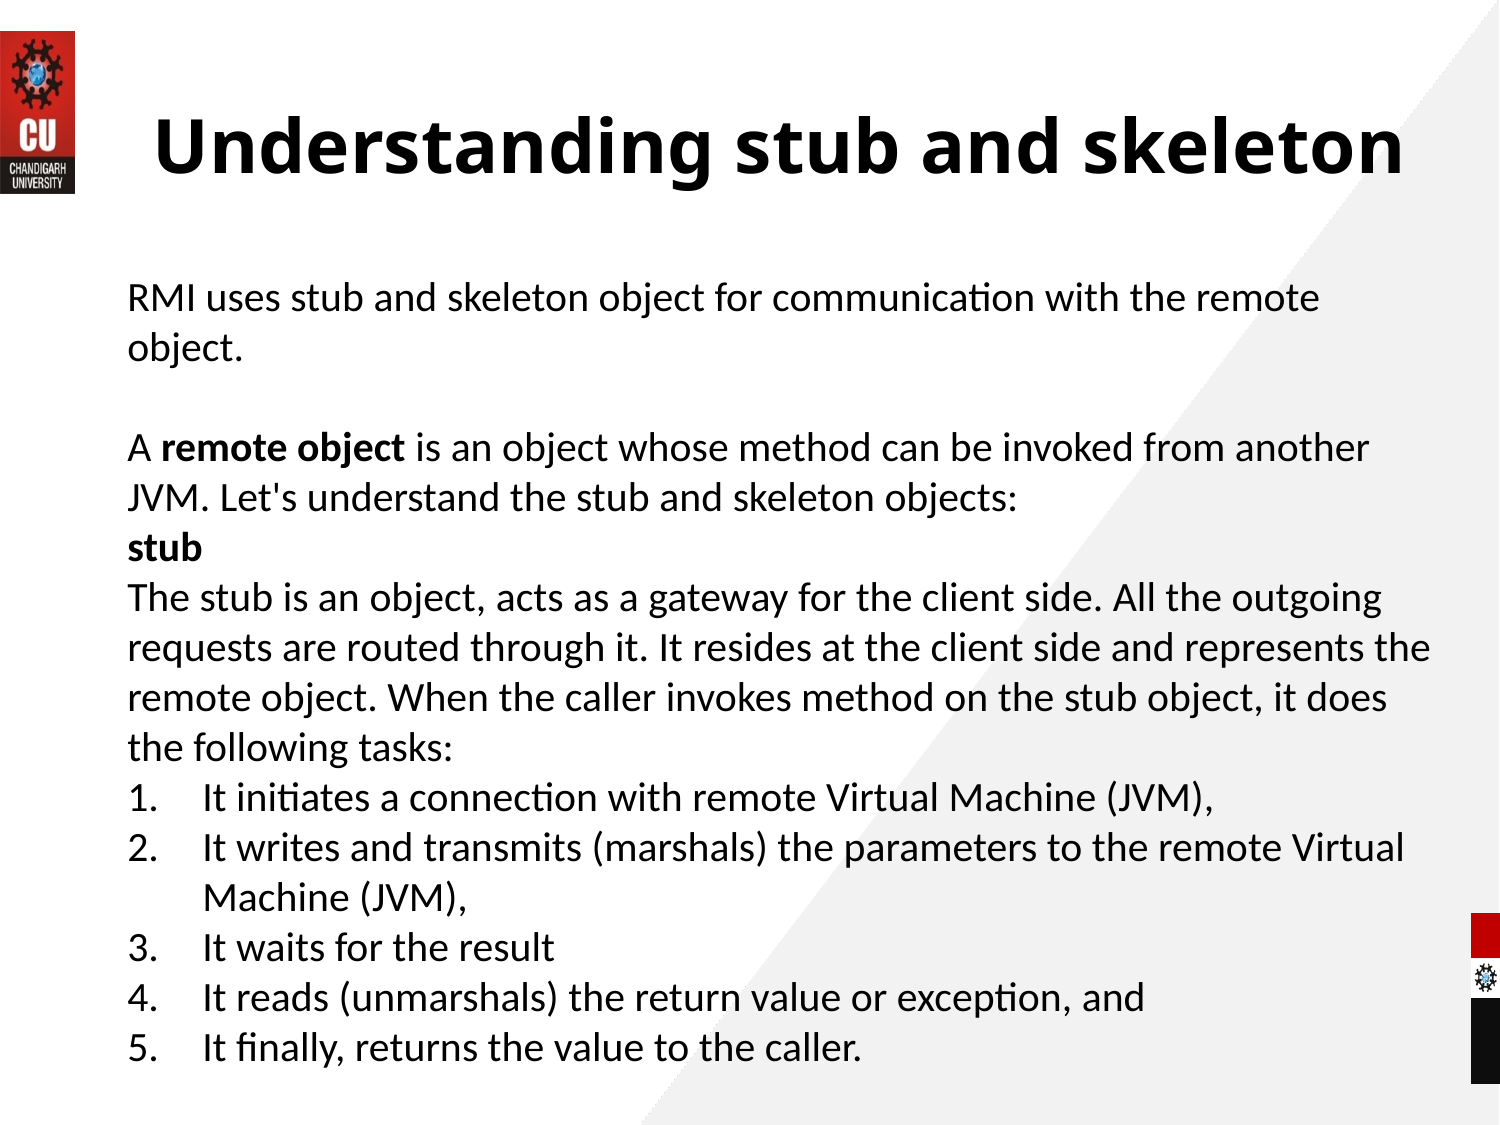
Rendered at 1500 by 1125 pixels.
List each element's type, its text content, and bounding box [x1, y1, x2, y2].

picture [0, 0, 1500, 1125]
title Understanding stub and skeleton [137, 86, 1432, 214]
text_box RMI uses stub and skeleton object for communication with the remote object. A remote object is an object whose method can be invoked from another JVM. Let's understand the stub and skeleton objects: stub The stub is an object, acts as a gateway for the client side. All the outgoing requests are routed through it. It resides at the client side and represents the remote object. When the caller invokes method on the stub object, it does the following tasks: It initiates a connection with remote Virtual Machine (JVM), It writes and transmits (marshals) the parameters to the remote Virtual Machine (JVM), It waits for the result It reads (unmarshals) the return value or exception, and It finally, returns the value to the caller. [112, 262, 1456, 1078]
